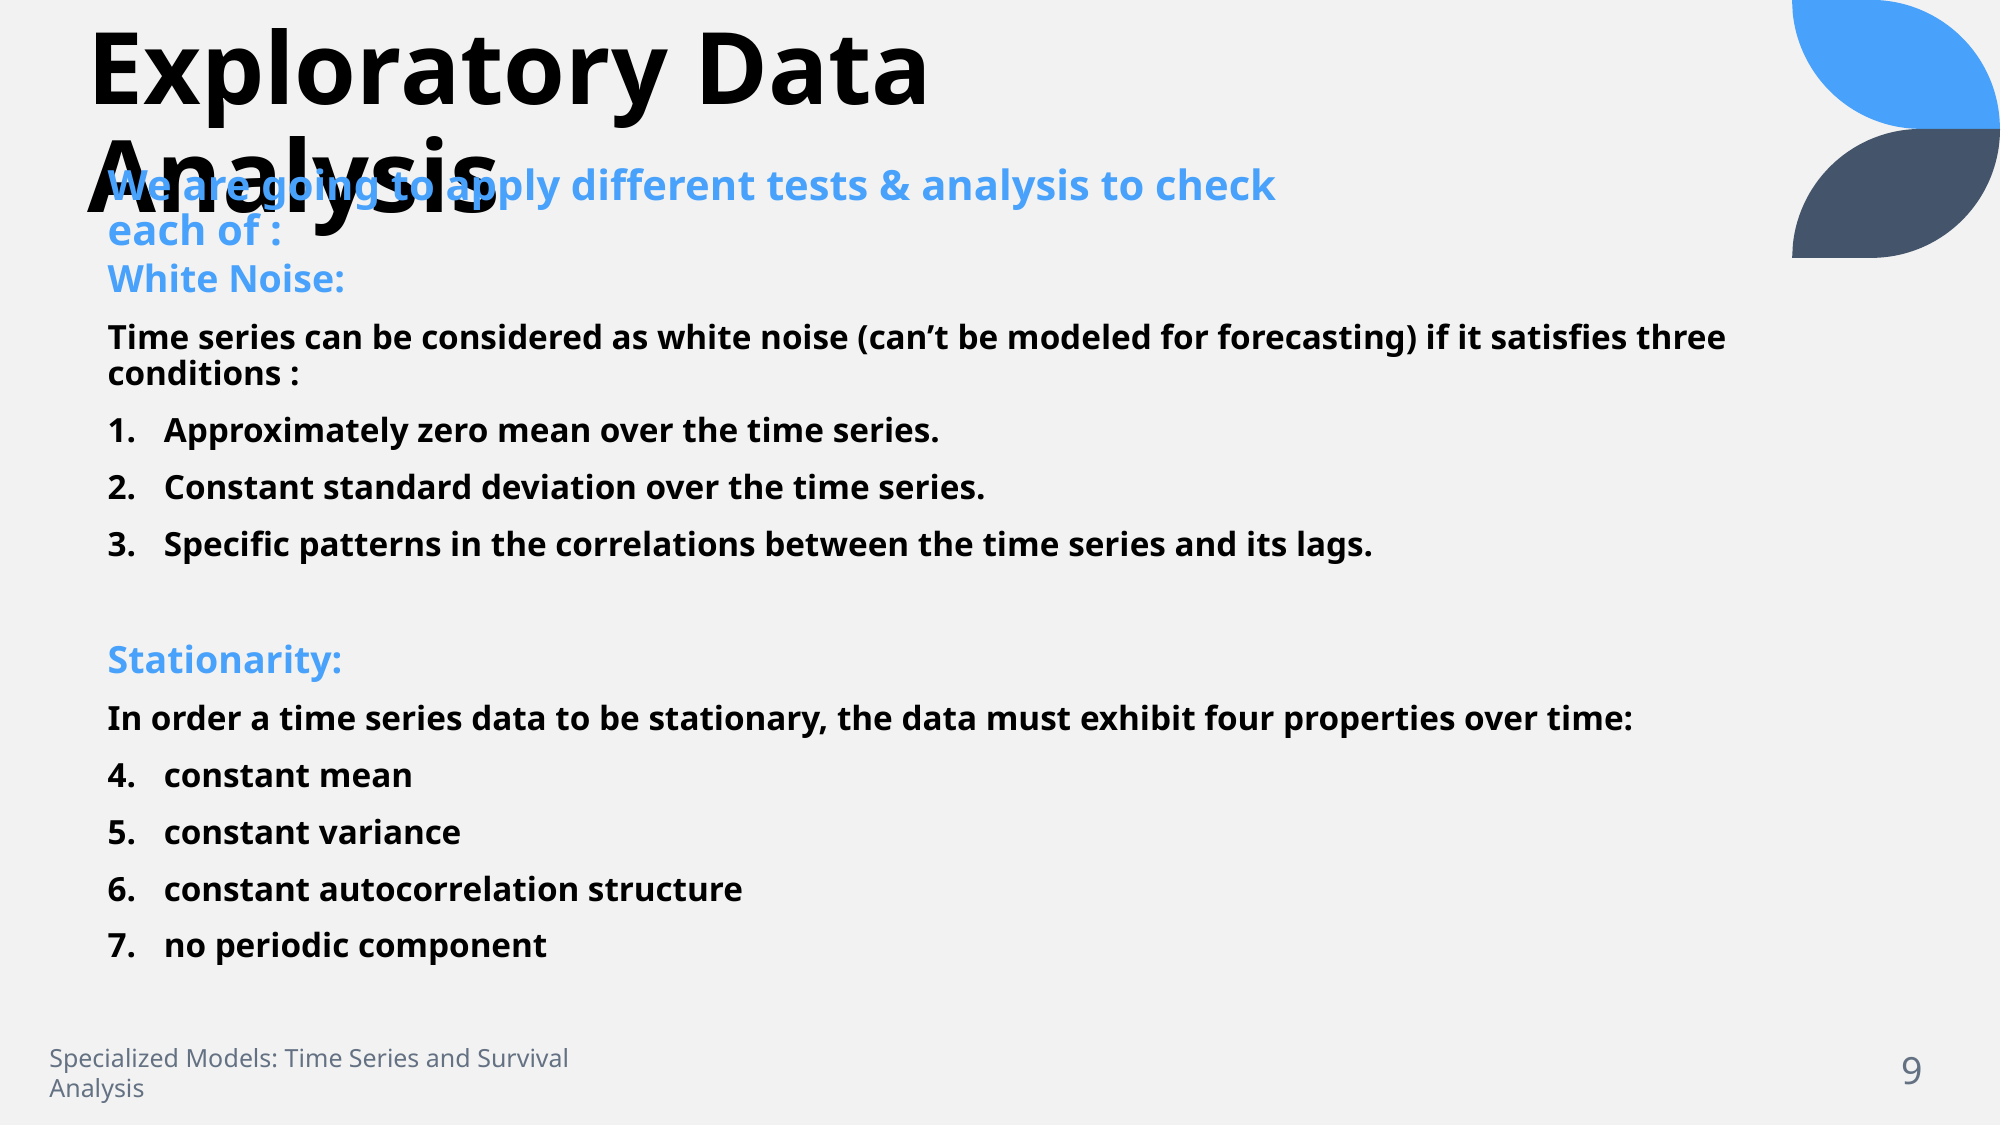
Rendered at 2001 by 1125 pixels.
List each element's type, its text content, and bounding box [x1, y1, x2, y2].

text_box Exploratory Data Analysis [72, 11, 1346, 242]
text_box White Noise: Time series can be considered as white noise (can’t be modeled for forecasting) if it satisfies three conditions : Approximately zero mean over the time series. Constant standard deviation over the time series. Specific patterns in the correlations between the time series and its lags. Stationarity: In order a time series data to be stationary, the data must exhibit four properties over time: constant mean constant variance constant autocorrelation structure no periodic component [92, 252, 1766, 1039]
text_box We are going to apply different tests & analysis to check each of : [92, 156, 1325, 262]
slide_number 9 [1665, 1042, 1938, 1103]
slide_number Specialized Models: Time Series and Survival Analysis [34, 1042, 685, 1103]
